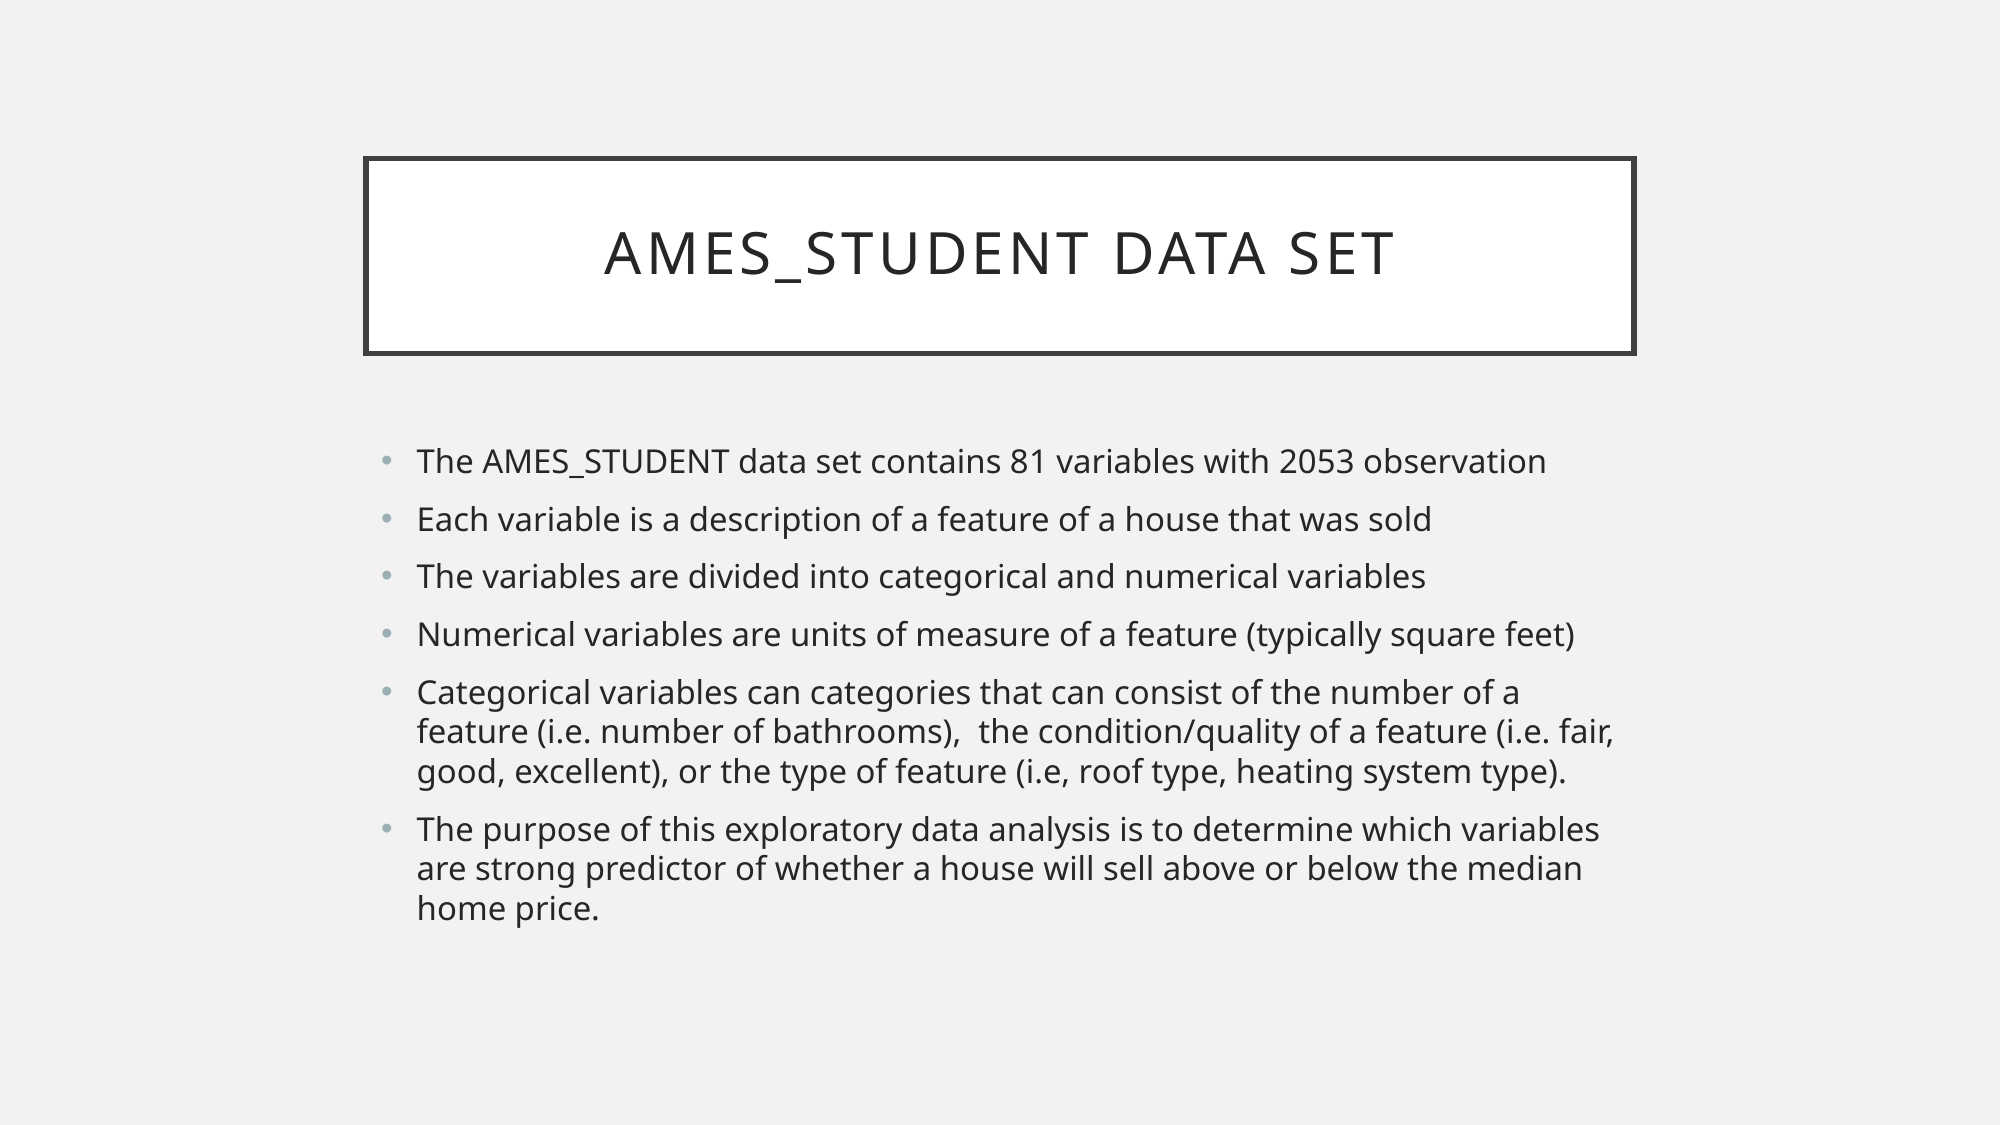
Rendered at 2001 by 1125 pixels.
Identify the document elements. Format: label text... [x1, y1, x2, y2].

title Ames_student data set [363, 156, 1637, 356]
list The AMES_STUDENT data set contains 81 variables with 2053 observation Each variable is a description of a feature of a house that was sold The variables are divided into categorical and numerical variables Numerical variables are units of measure of a feature (typically square feet) Categorical variables can categories that can consist of the number of a feature (i.e. number of bathrooms), the condition/quality of a feature (i.e. fair, good, excellent), or the type of feature (i.e, roof type, heating system type). The purpose of this exploratory data analysis is to determine which variables are strong predictor of whether a house will sell above or below the median home price. [366, 432, 1634, 942]
